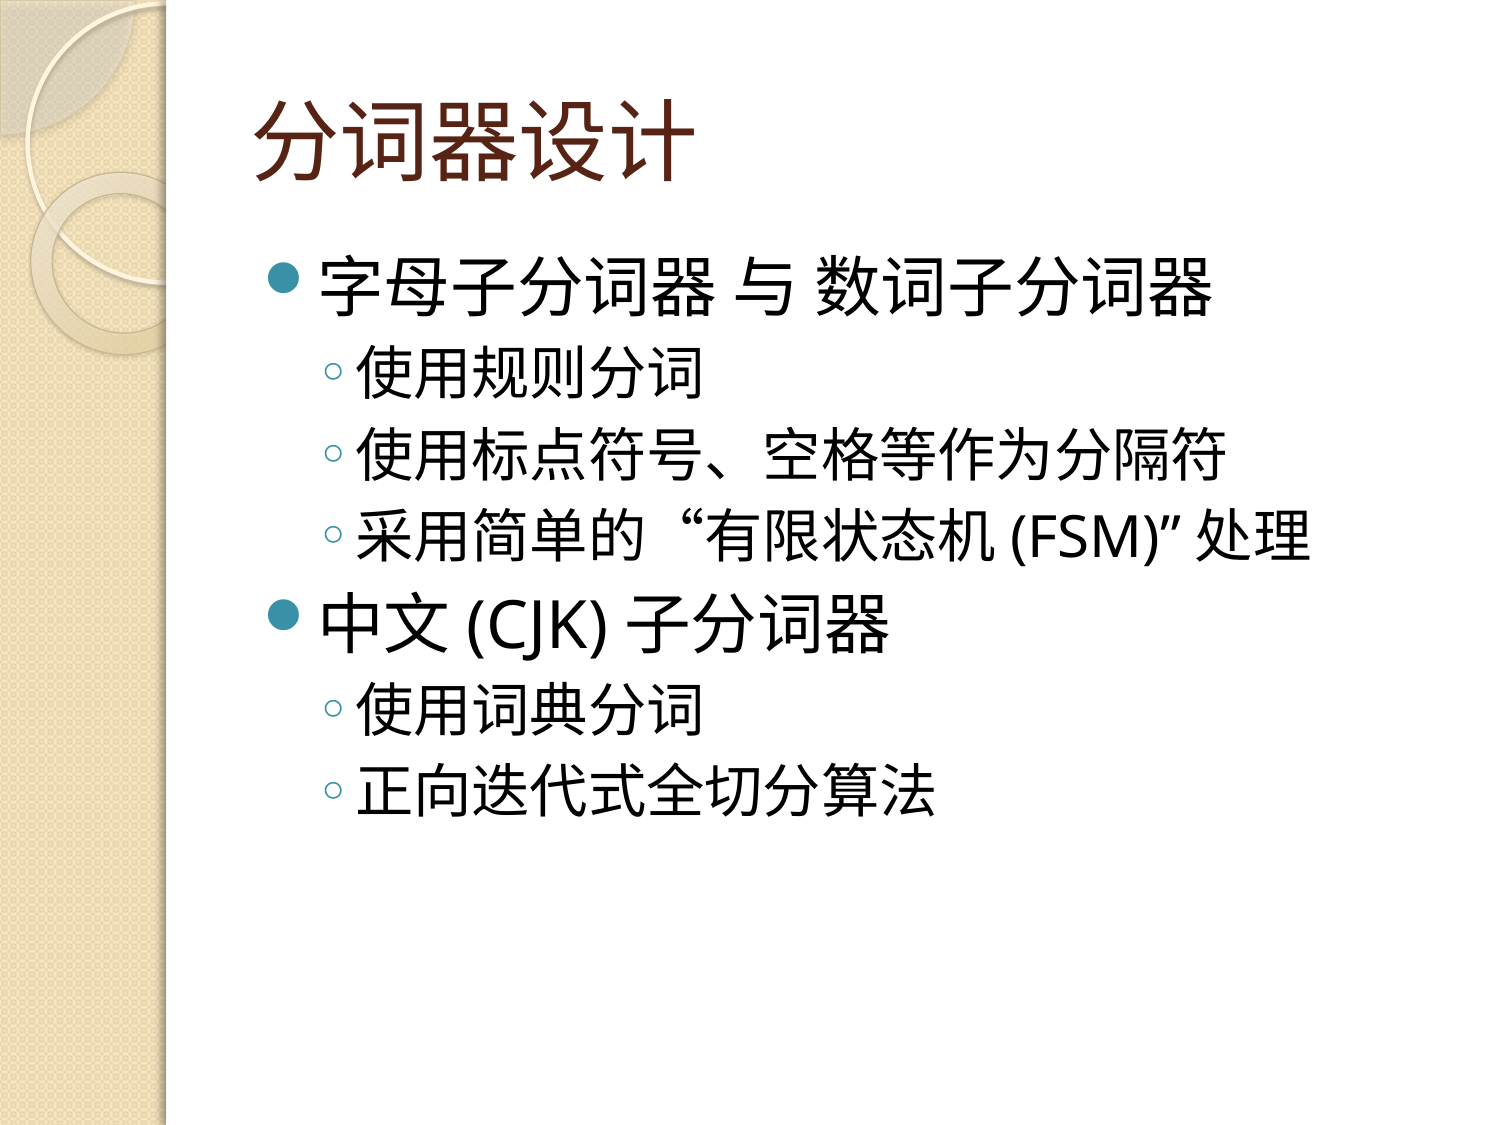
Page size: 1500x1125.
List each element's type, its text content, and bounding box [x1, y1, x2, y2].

title 分词器设计 [235, 45, 1466, 233]
list 字母子分词器 与 数词子分词器 使用规则分词 使用标点符号、空格等作为分隔符 采用简单的“有限状态机(FSM)”处理 中文(CJK)子分词器 使用词典分词 正向迭代式全切分算法 [235, 237, 1466, 1025]
